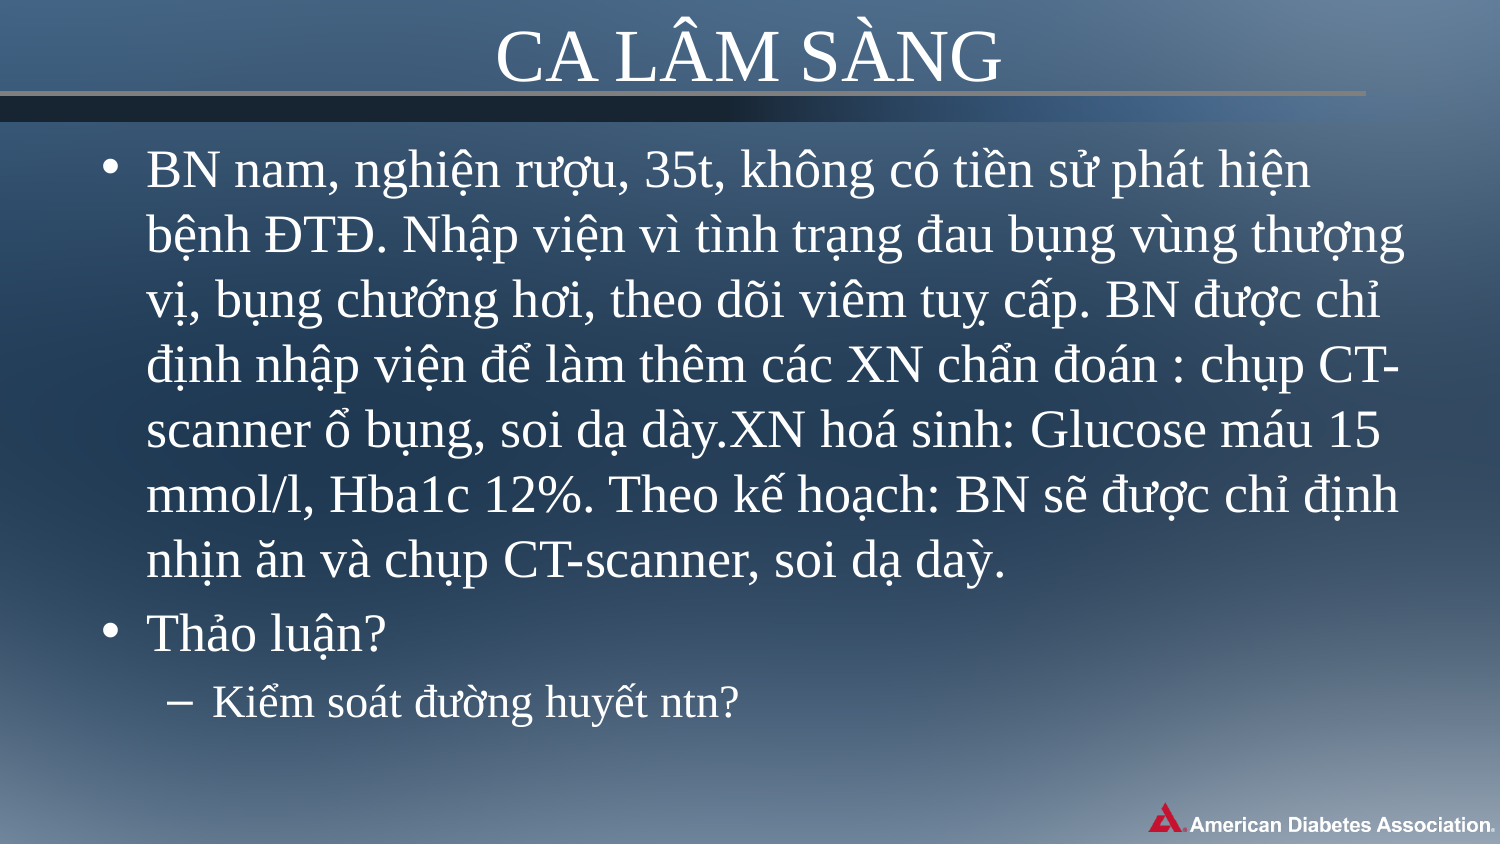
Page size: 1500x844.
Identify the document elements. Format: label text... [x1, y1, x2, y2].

list BN nam, nghiện rượu, 35t, không có tiền sử phát hiện bệnh ĐTĐ. Nhập viện vì tình trạng đau bụng vùng thượng vị, bụng chướng hơi, theo dõi viêm tuỵ cấp. BN được chỉ định nhập viện để làm thêm các XN chẩn đoán : chụp CT-scanner ổ bụng, soi dạ dày.XN hoá sinh: Glucose máu 15 mmol/l, Hba1c 12%. Theo kế hoạch: BN sẽ được chỉ định nhịn ăn và chụp CT-scanner, soi dạ daỳ. Thảo luận? Kiểm soát đường huyết ntn? [75, 126, 1425, 755]
title CA LÂM SÀNG [0, 0, 1500, 122]
picture [0, 122, 1500, 844]
